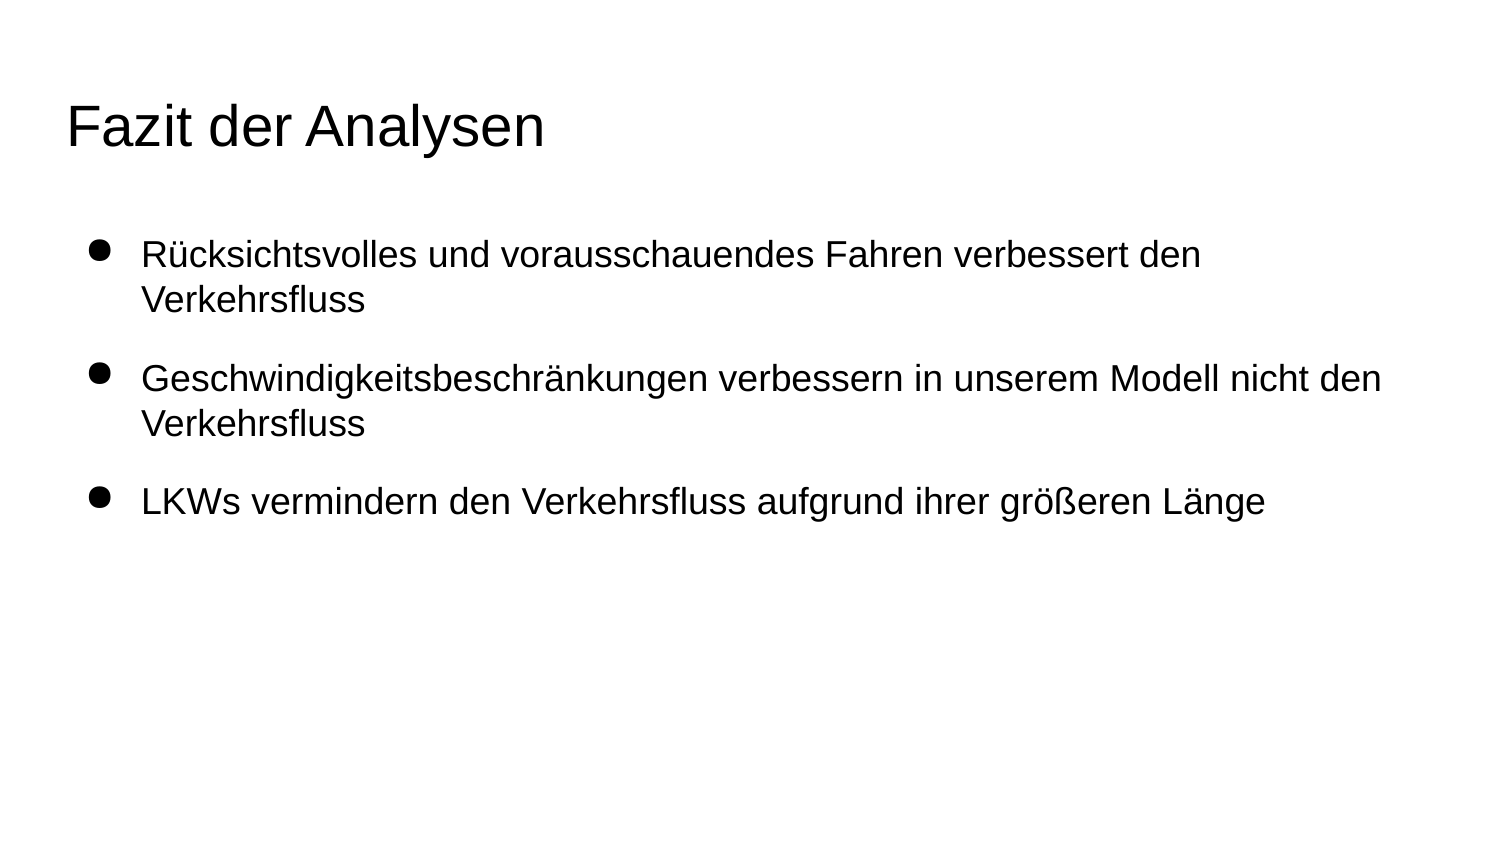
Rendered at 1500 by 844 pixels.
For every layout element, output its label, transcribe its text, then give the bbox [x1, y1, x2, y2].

list Rücksichtsvolles und vorausschauendes Fahren verbessert den Verkehrsfluss Geschwindigkeitsbeschränkungen verbessern in unserem Modell nicht den Verkehrsfluss LKWs vermindern den Verkehrsfluss aufgrund ihrer größeren Länge [51, 215, 1449, 750]
title Fazit der Analysen [51, 72, 1449, 167]
